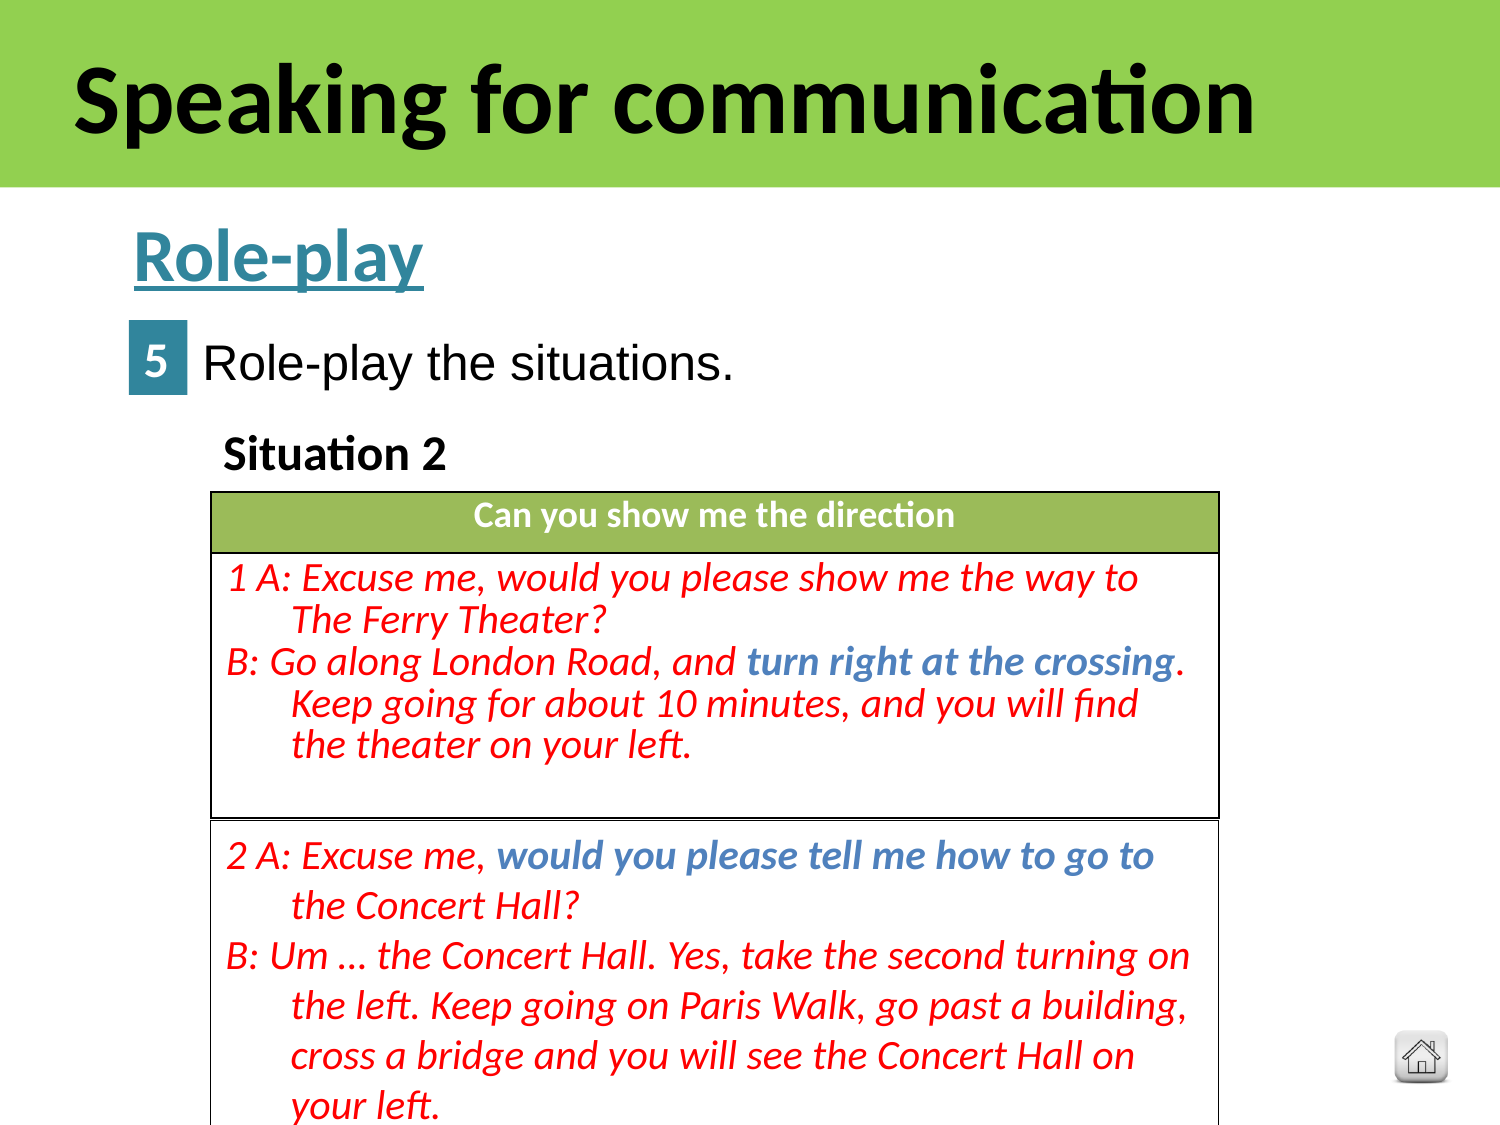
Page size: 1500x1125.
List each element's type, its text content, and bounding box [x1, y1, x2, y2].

text_box Role-play [118, 199, 439, 304]
text_box Speaking for communication [0, 0, 1500, 190]
table_cell 1 A: Excuse me, would you please show me the way to The Ferry Theater? B: Go along London Road, and turn right at the crossing. Keep going for about 10 minutes, and you will find the theater on your left. [212, 554, 1218, 817]
picture [1382, 1019, 1460, 1097]
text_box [128, 319, 1290, 399]
table_header Can you show me the direction [212, 493, 1218, 552]
text_box Situation 2 [208, 413, 1289, 573]
text_box 2 A: Excuse me, would you please tell me how to go to the Concert Hall? B: Um … the Concert Hall. Yes, take the second turning on the left. Keep going on Paris Walk, go past a building, cross a bridge and you will see the Concert Hall on your left. [210, 820, 1219, 1125]
